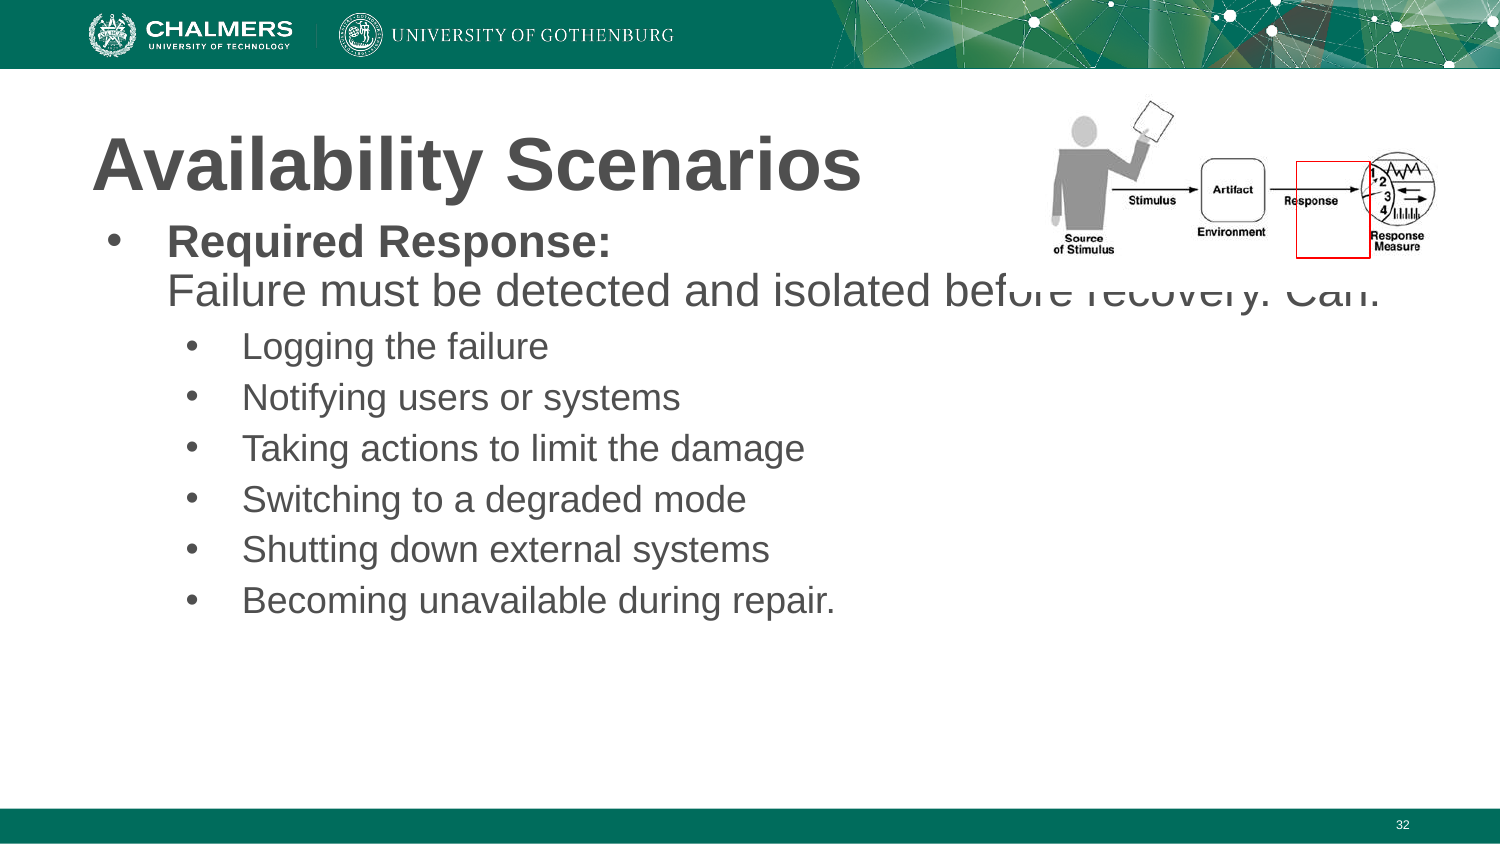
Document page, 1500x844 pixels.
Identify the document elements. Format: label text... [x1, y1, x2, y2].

slide_number ‹#› [1074, 809, 1425, 844]
picture [759, 0, 1500, 68]
title Availability Scenarios [76, 100, 1001, 210]
list Required Response: Failure must be detected and isolated before recovery. Can: Logging the failure Notifying users or systems Taking actions to limit the damage Switching to a degraded mode Shutting down external systems Becoming unavailable during repair. [76, 210, 1425, 782]
picture [1006, 85, 1467, 292]
picture [64, 0, 696, 85]
